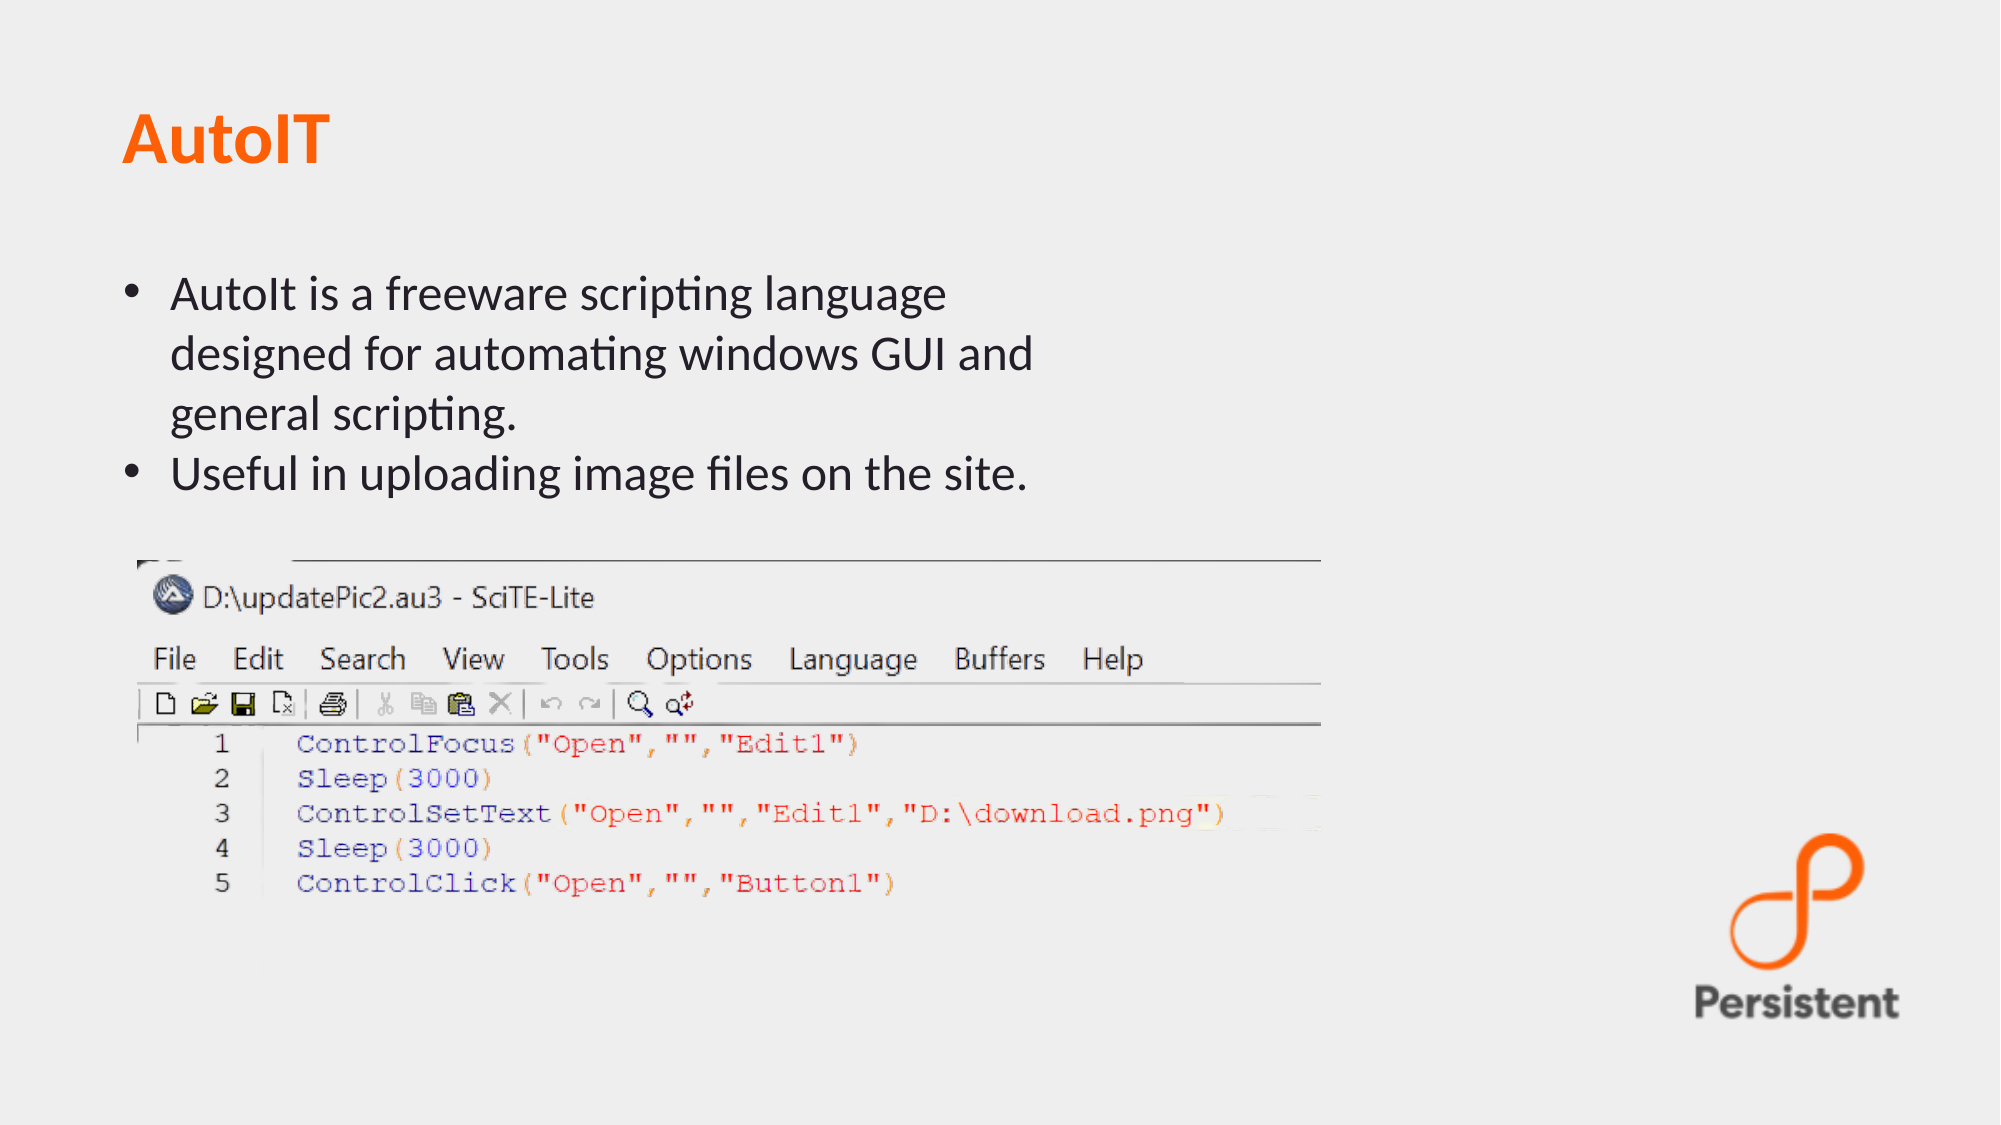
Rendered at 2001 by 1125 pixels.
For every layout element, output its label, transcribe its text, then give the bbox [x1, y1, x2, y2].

picture [137, 559, 1321, 1010]
text_box AutoIT [107, 80, 1083, 186]
picture [1641, 783, 1949, 1048]
text_box [68, 81, 891, 207]
text_box AutoIt is a freeware scripting language designed for automating windows GUI and general scripting. Useful in uploading image files on the site. [108, 253, 1082, 508]
